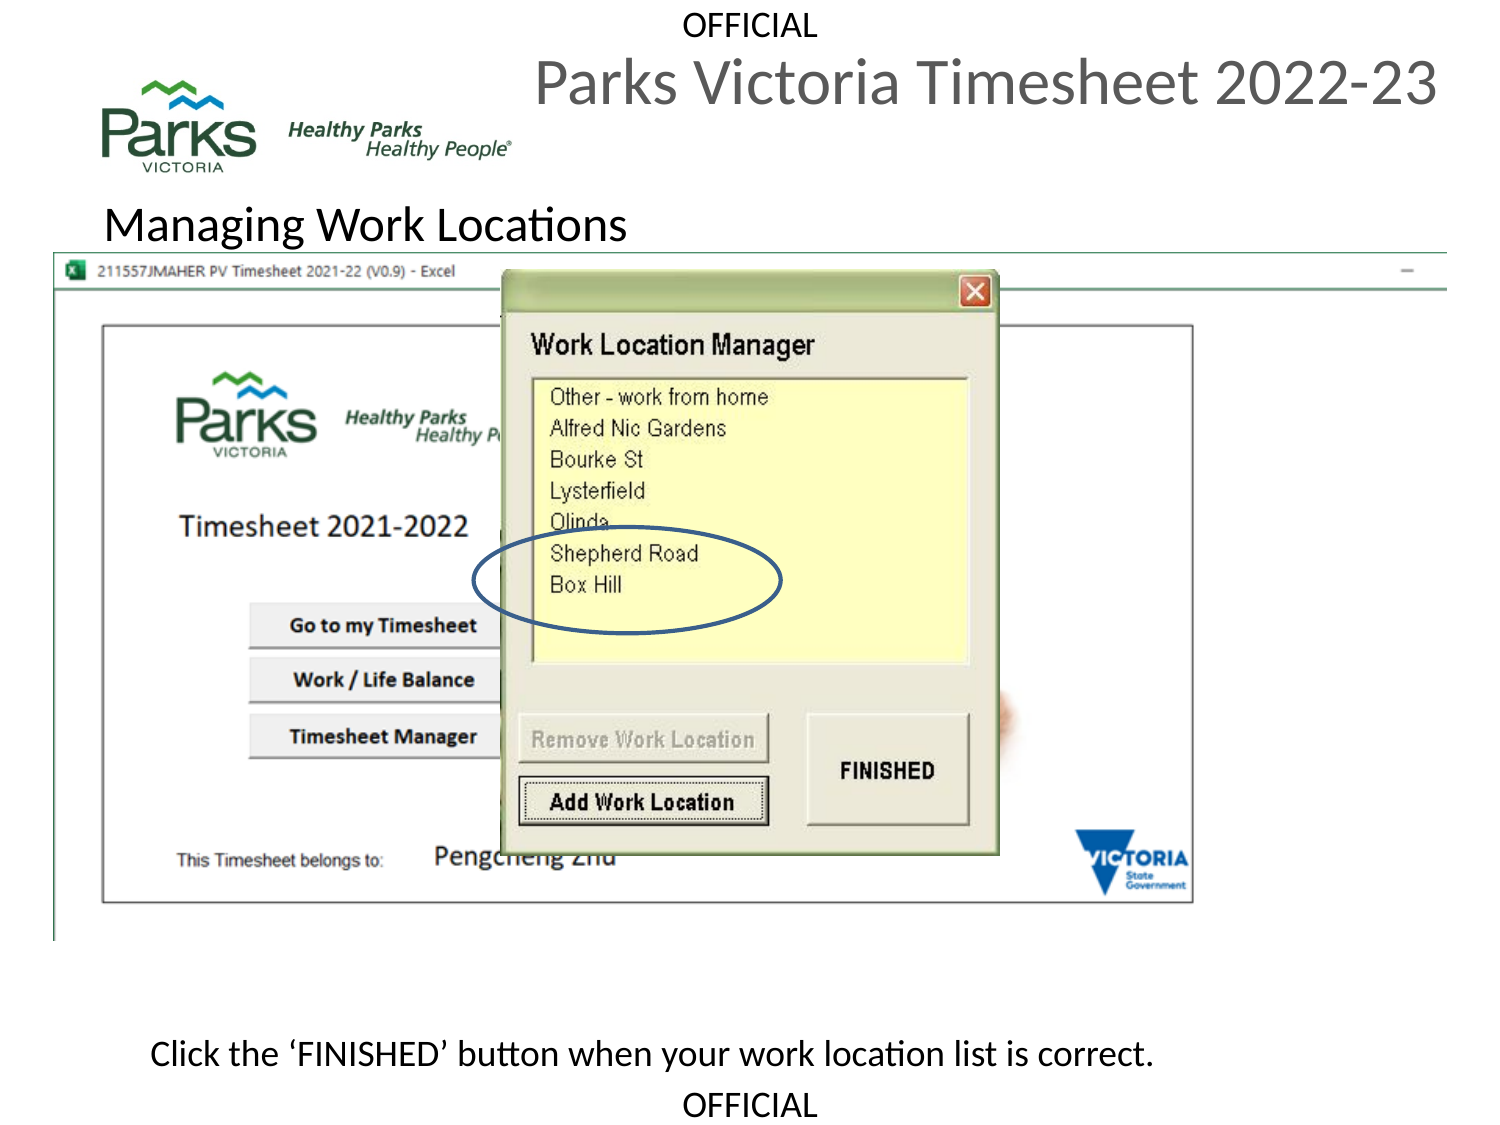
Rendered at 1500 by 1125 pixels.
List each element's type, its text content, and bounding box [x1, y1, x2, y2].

text_box Click the ‘FINISHED’ button when your work location list is correct. [135, 1021, 1288, 1081]
picture [100, 78, 513, 174]
text_box Managing Work Locations [88, 184, 762, 251]
picture [52, 252, 1448, 941]
list Parks Victoria Timesheet 2022-23 [513, 30, 1459, 149]
